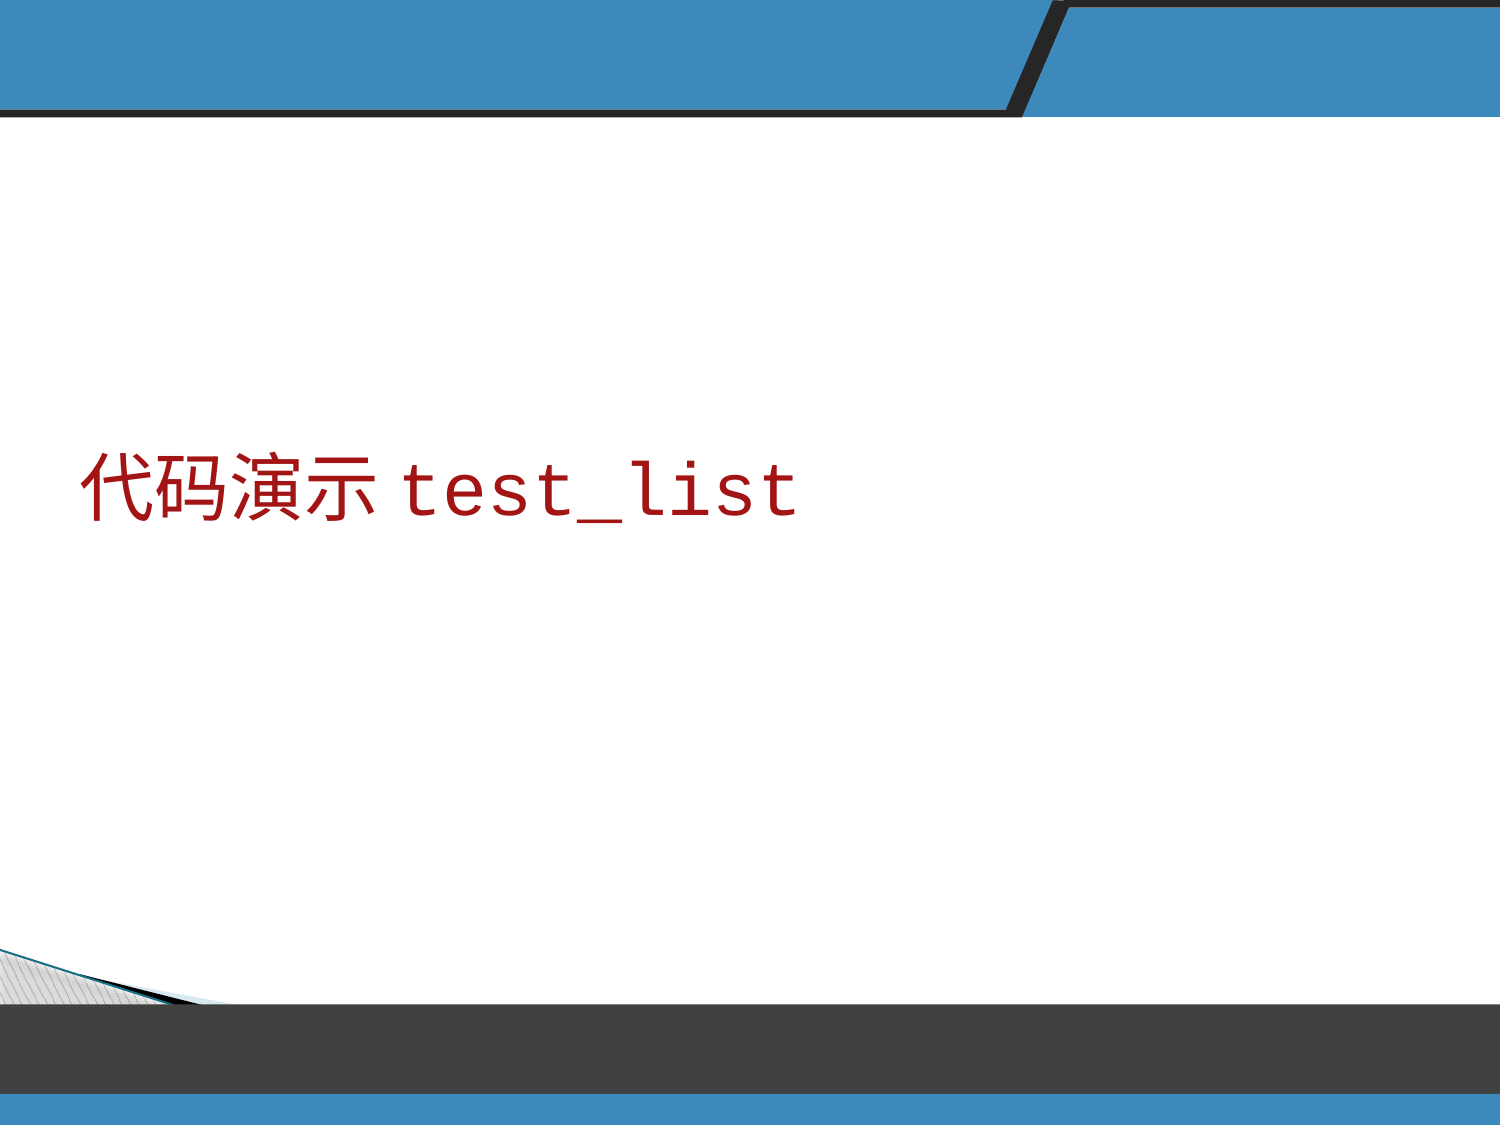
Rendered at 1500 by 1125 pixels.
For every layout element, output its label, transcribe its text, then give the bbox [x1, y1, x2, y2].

text_box [40, 17, 1317, 111]
text_box 代码演示test_list [64, 432, 1176, 538]
